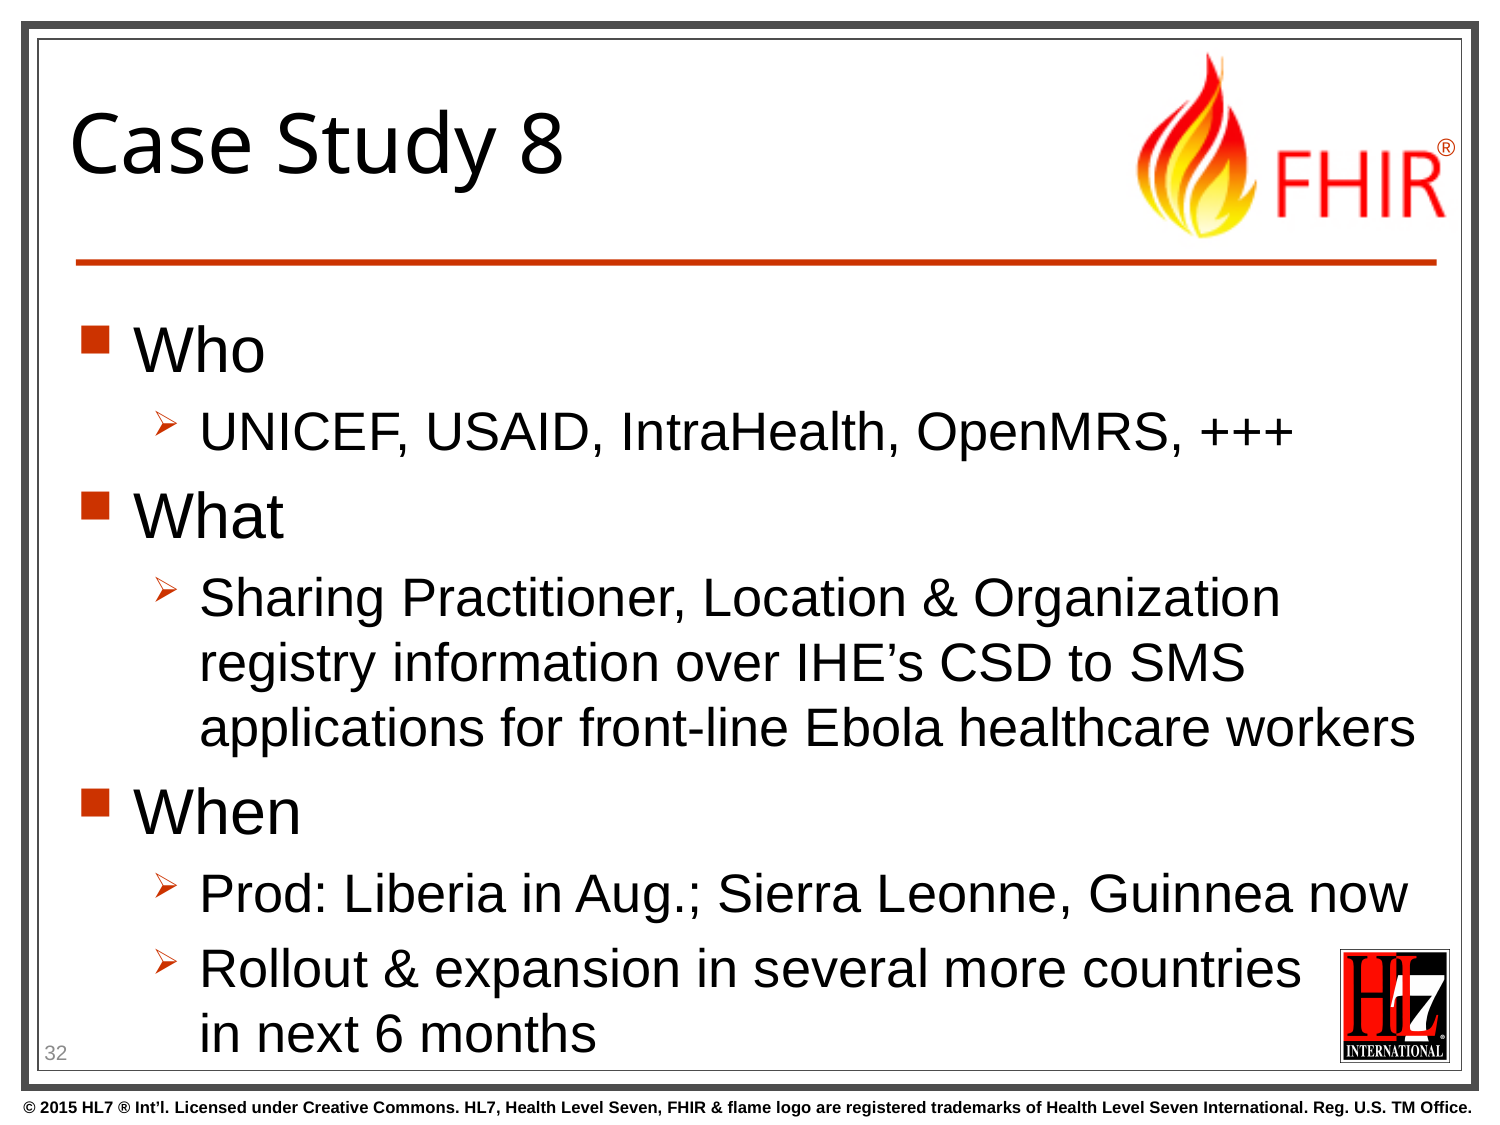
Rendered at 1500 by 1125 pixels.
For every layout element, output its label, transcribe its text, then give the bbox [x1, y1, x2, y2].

slide_number 32 [29, 1034, 148, 1071]
picture [1124, 42, 1458, 249]
picture [1340, 949, 1450, 1063]
title Case Study 8 [53, 54, 1128, 244]
list Who UNICEF, USAID, IntraHealth, OpenMRS, +++ What Sharing Practitioner, Location & Organization registry information over IHE’s CSD to SMS applications for front-line Ebola healthcare workers When Prod: Liberia in Aug.; Sierra Leonne, Guinnea now Rollout & expansion in several more countries in next 6 months [62, 299, 1438, 1059]
